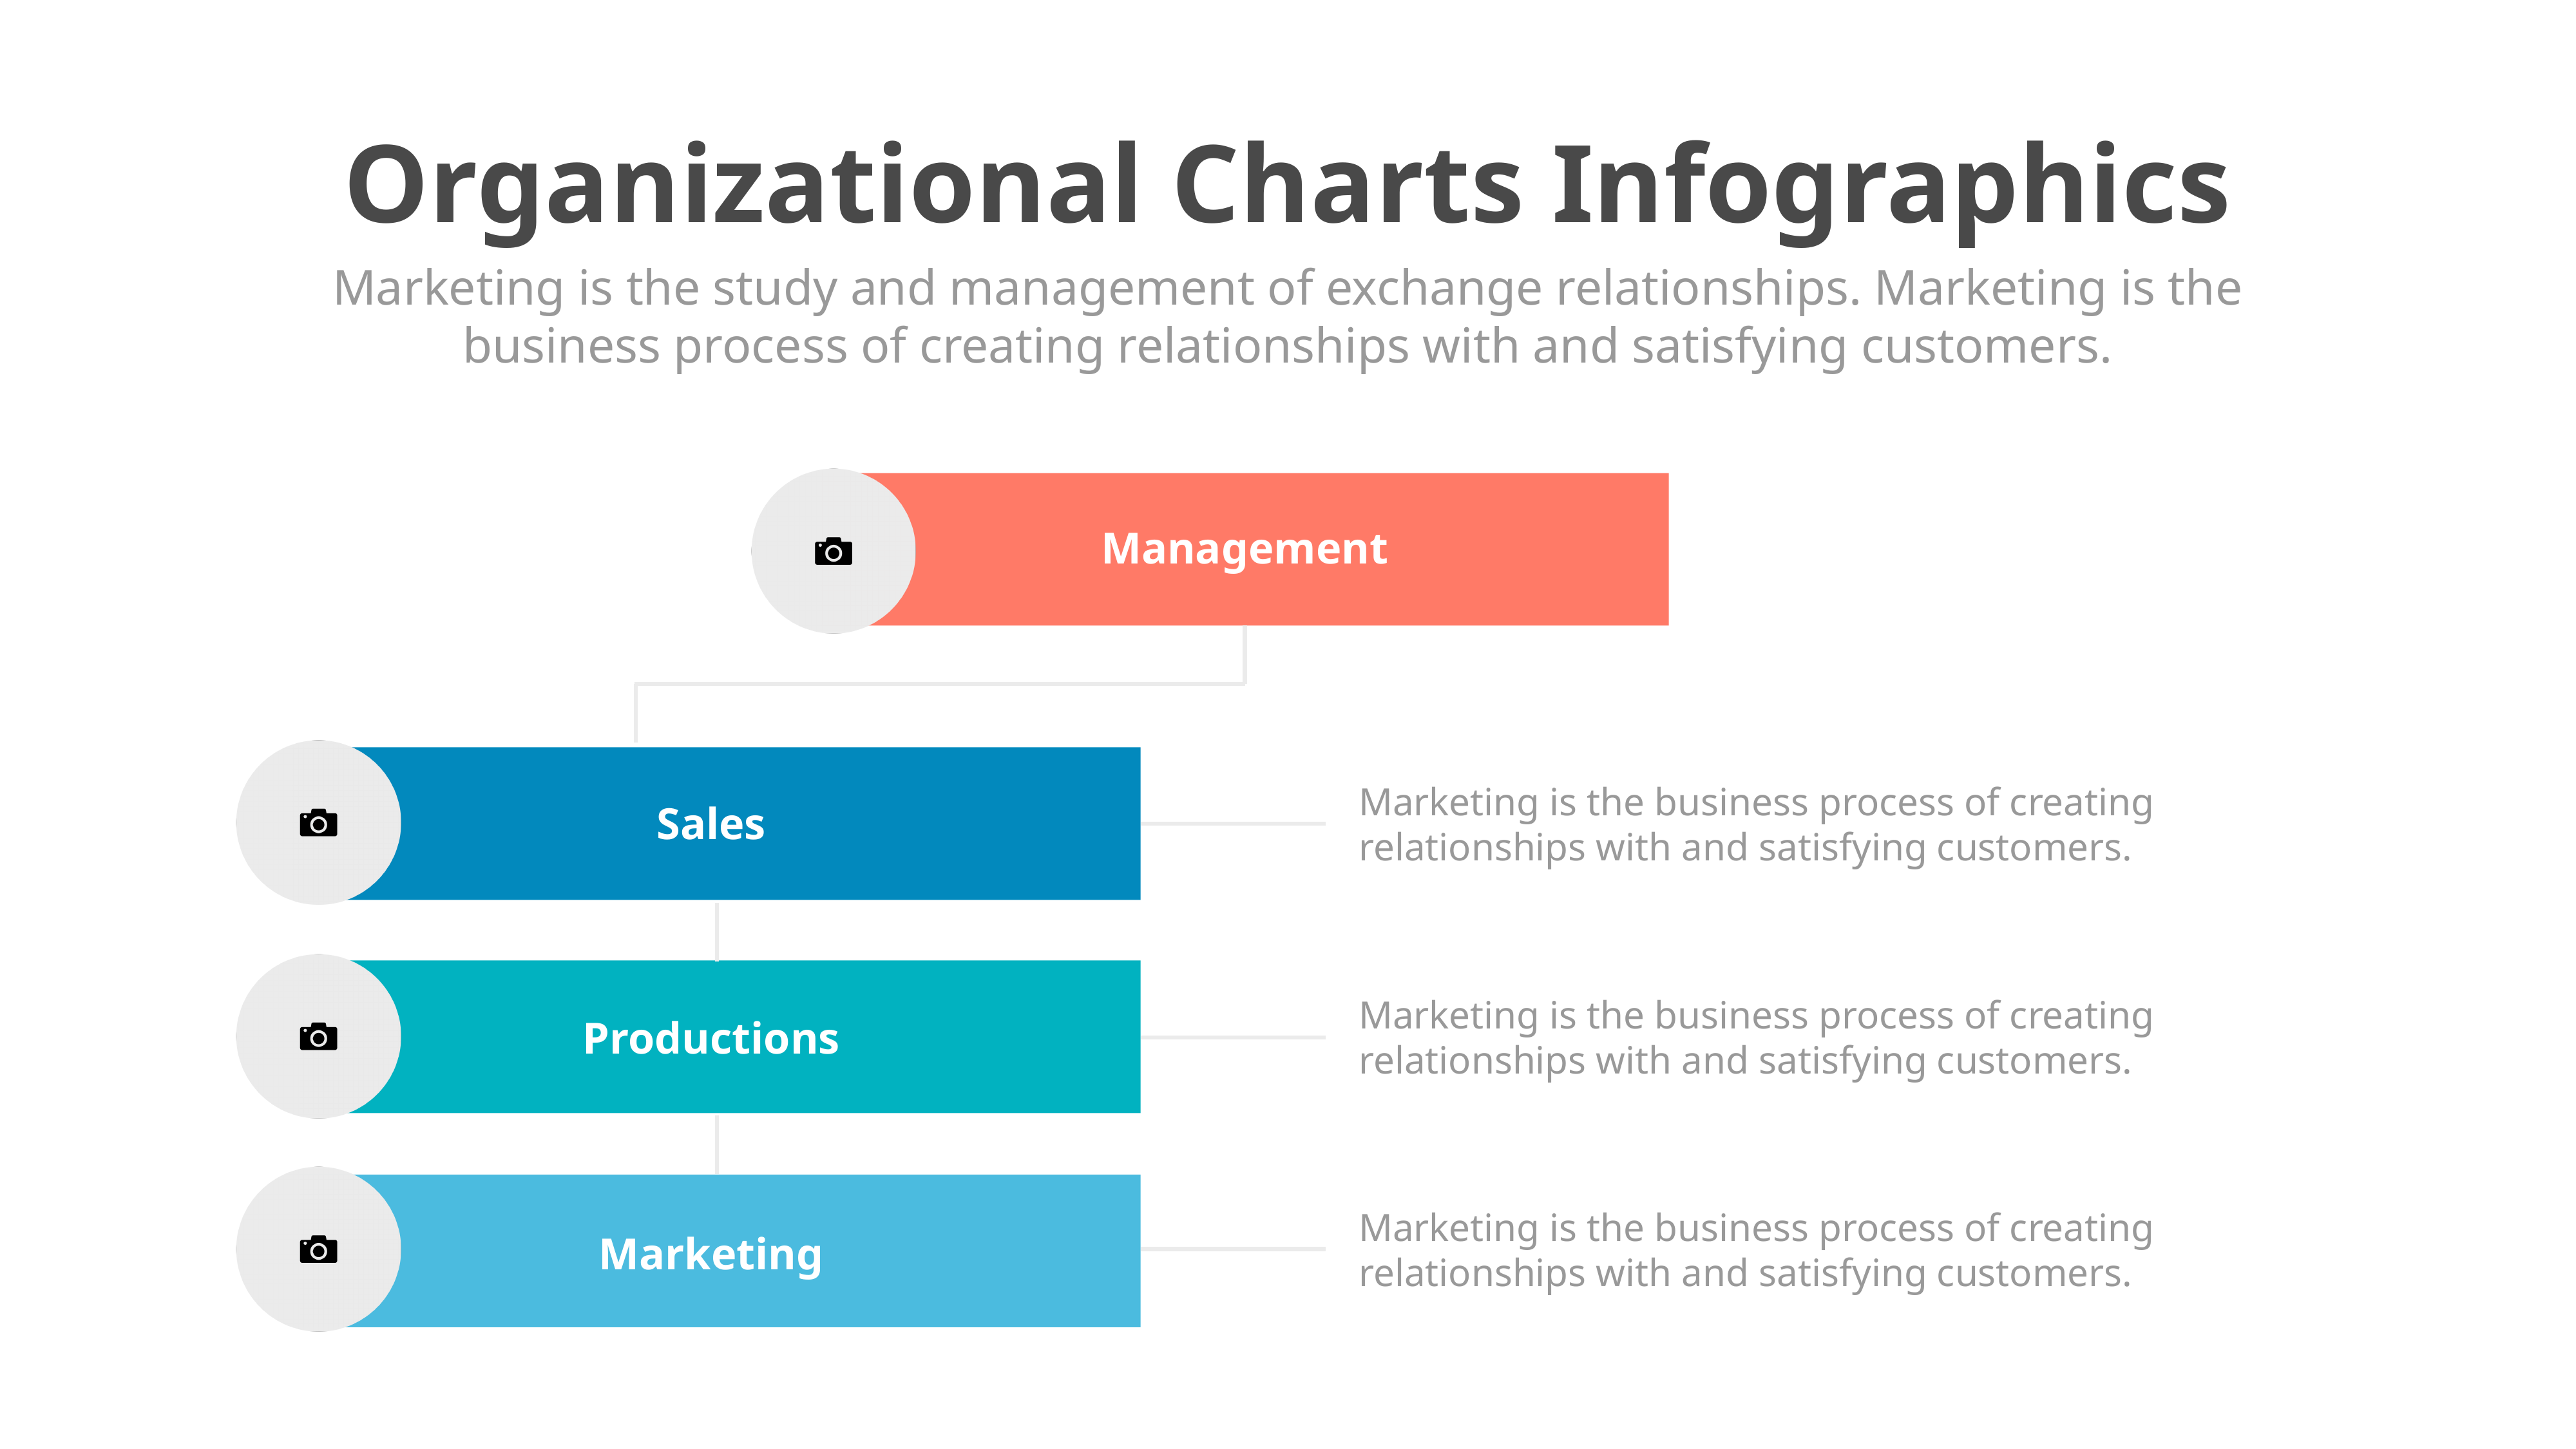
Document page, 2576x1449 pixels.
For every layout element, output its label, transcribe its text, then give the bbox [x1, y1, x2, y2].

text_box Management [966, 516, 1523, 577]
text_box Marketing is the business process of creating relationships with and satisfying customers. [1349, 773, 2347, 873]
text_box [923, 472, 1670, 626]
picture [229, 1159, 408, 1339]
picture [229, 733, 408, 912]
text_box Productions [546, 1006, 876, 1068]
text_box Marketing is the business process of creating relationships with and satisfying customers. [1349, 986, 2347, 1086]
picture [229, 947, 408, 1126]
text_box Marketing [546, 1222, 876, 1283]
text_box [408, 960, 1141, 1113]
text_box Marketing is the study and management of exchange relationships. Marketing is the business process of creating relationships with and satisfying customers. [281, 251, 2295, 377]
picture [744, 461, 923, 641]
text_box Sales [546, 791, 876, 853]
text_box Marketing is the business process of creating relationships with and satisfying customers. [1349, 1198, 2347, 1298]
text_box [408, 1174, 1141, 1328]
text_box [408, 746, 1141, 900]
text_box Organizational Charts Infographics [334, 110, 2242, 249]
